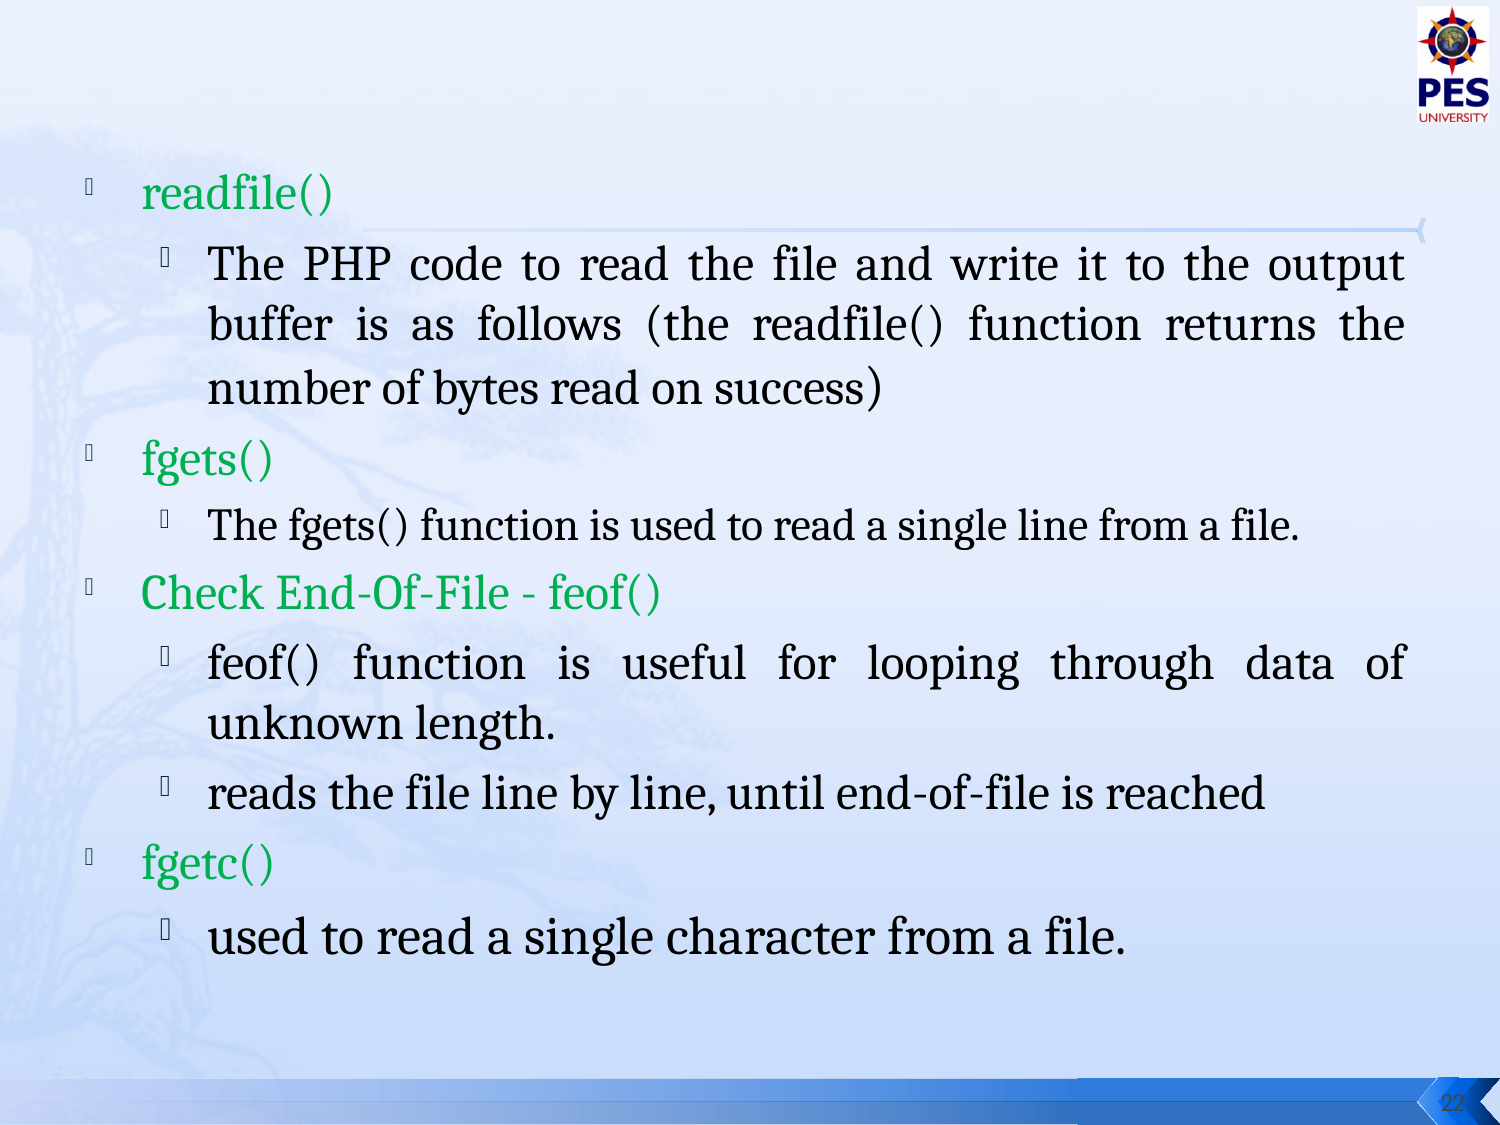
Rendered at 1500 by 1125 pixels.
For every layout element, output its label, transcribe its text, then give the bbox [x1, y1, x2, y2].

slide_number 22 [1406, 1077, 1500, 1125]
picture [1417, 6, 1489, 122]
list readfile() The PHP code to read the file and write it to the output buffer is as follows (the readfile() function returns the number of bytes read on success) fgets() The fgets() function is used to read a single line from a file. Check End-Of-File - feof() feof() function is useful for looping through data of unknown length. reads the file line by line, until end-of-file is reached fgetc() used to read a single character from a file. [70, 152, 1421, 1090]
